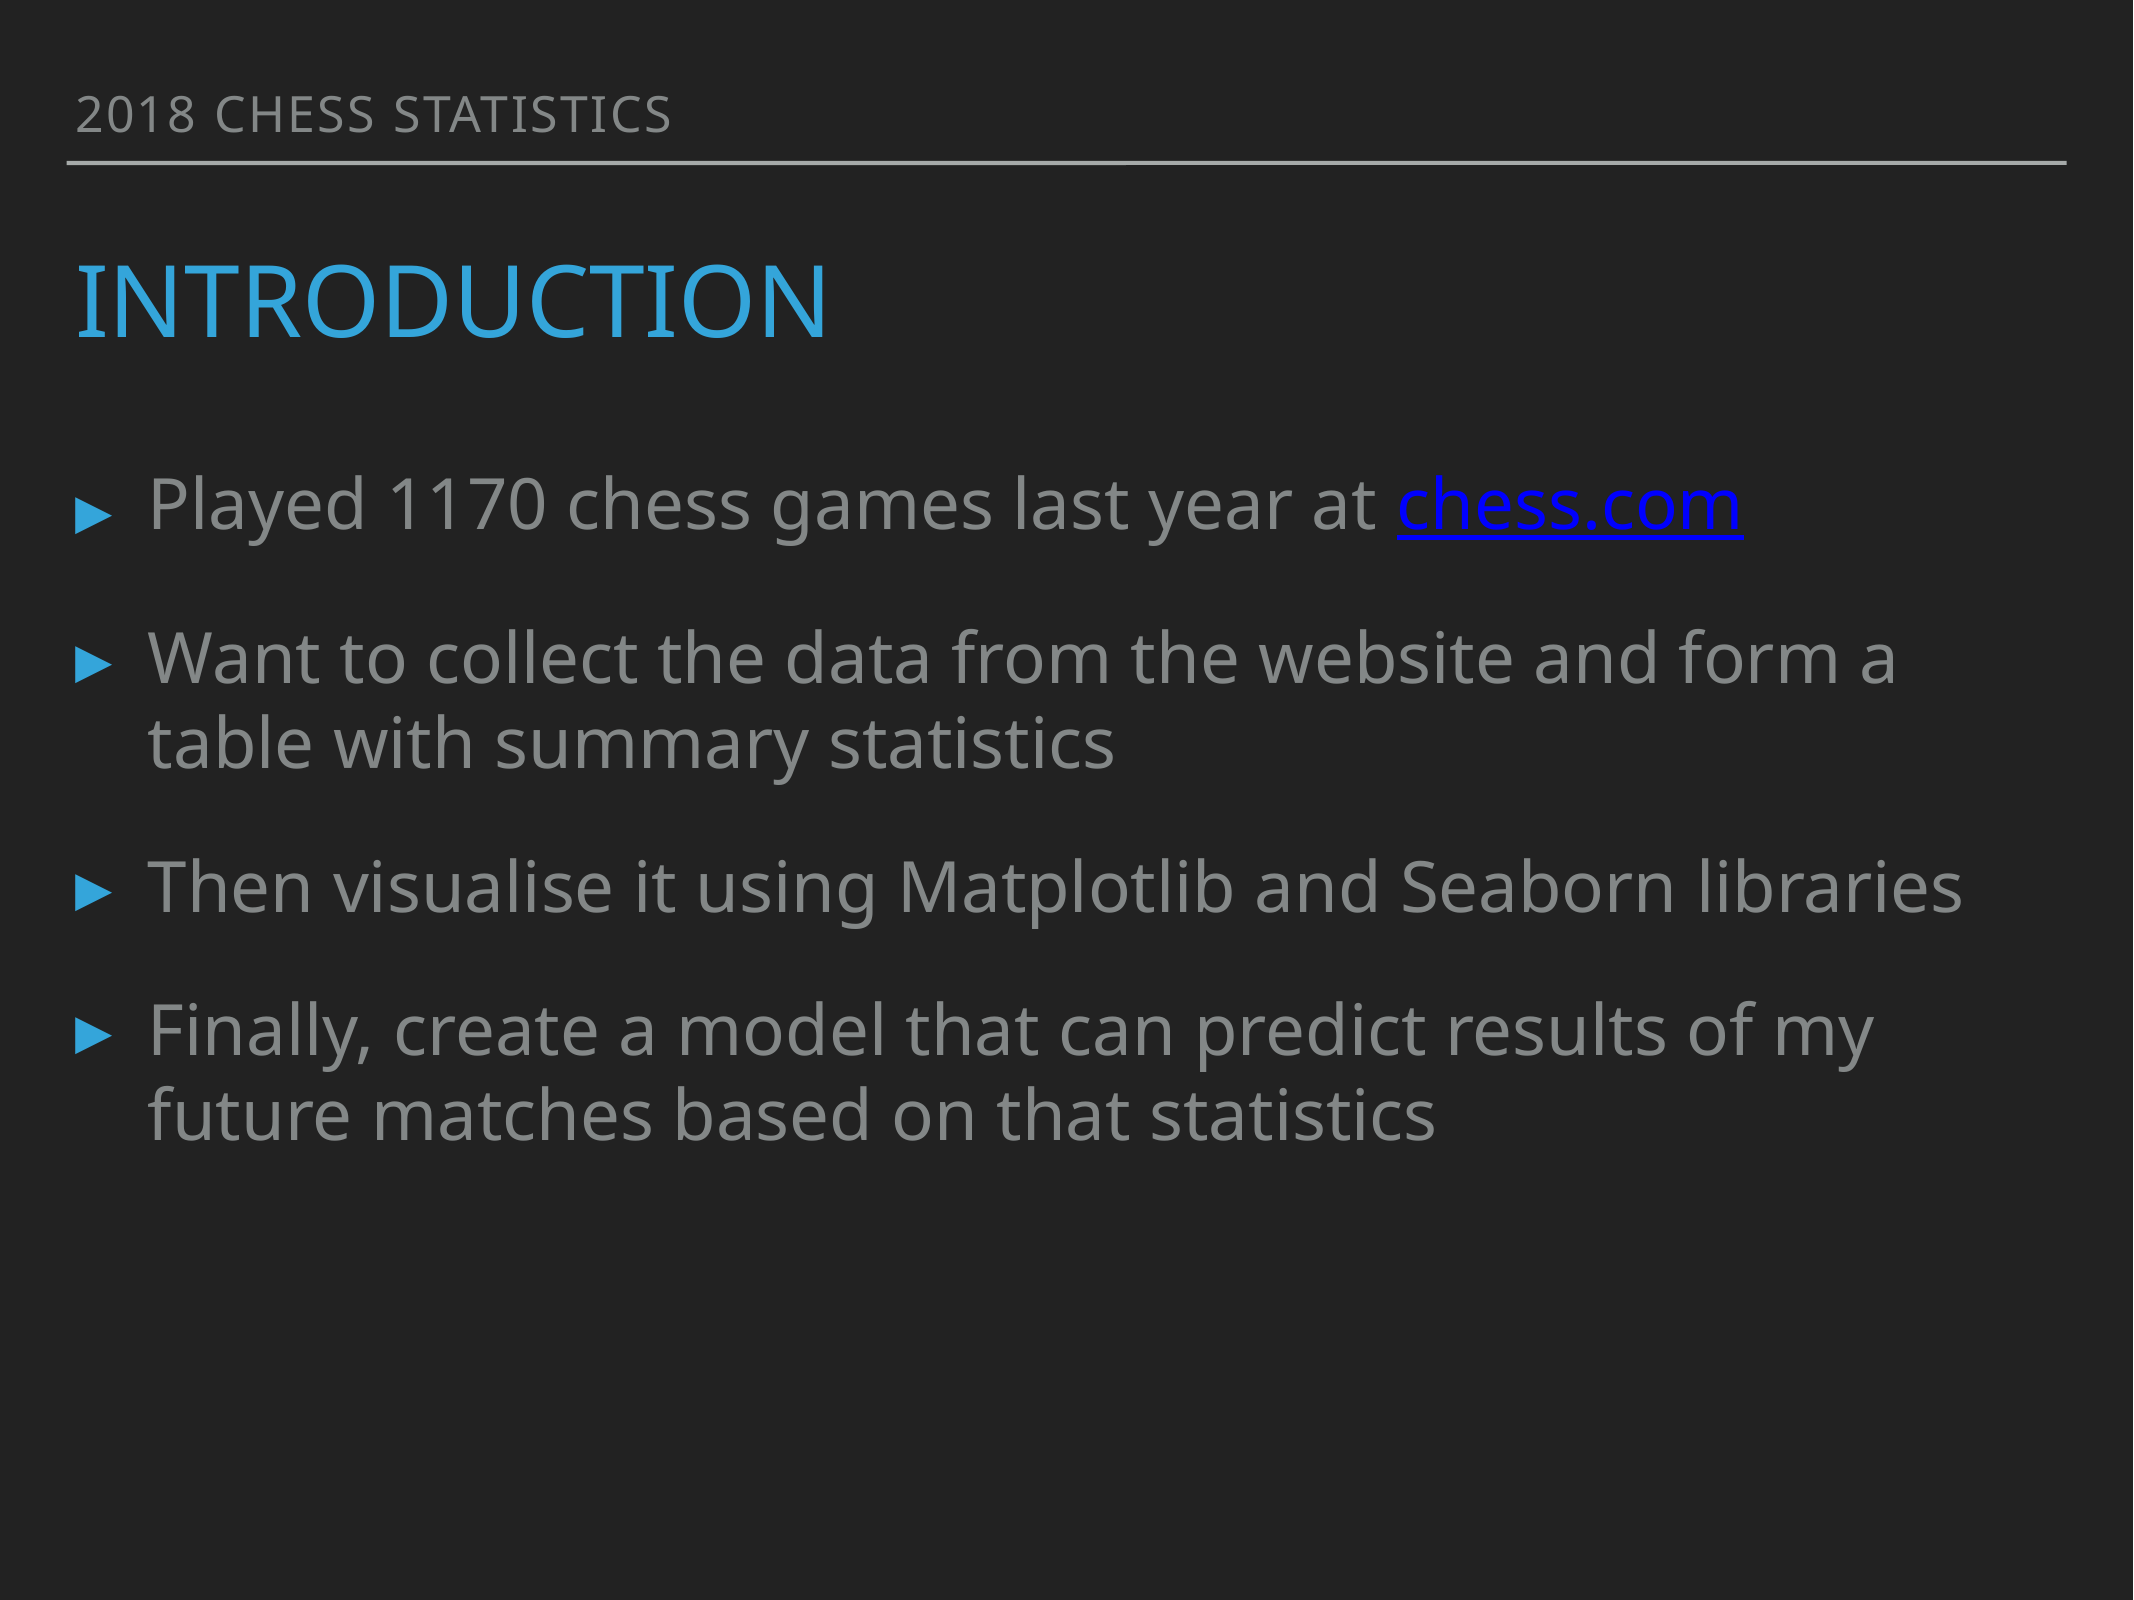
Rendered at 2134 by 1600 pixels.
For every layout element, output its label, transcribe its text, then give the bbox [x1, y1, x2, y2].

list Played 1170 chess games last year at chess.com Want to collect the data from the website and form a table with summary statistics Then visualise it using Matplotlib and Seaborn libraries Finally, create a model that can predict results of my future matches based on that statistics [66, 449, 2068, 1453]
list 2018 Chess statistics [66, 74, 1901, 151]
title Introduction [66, 251, 2068, 372]
